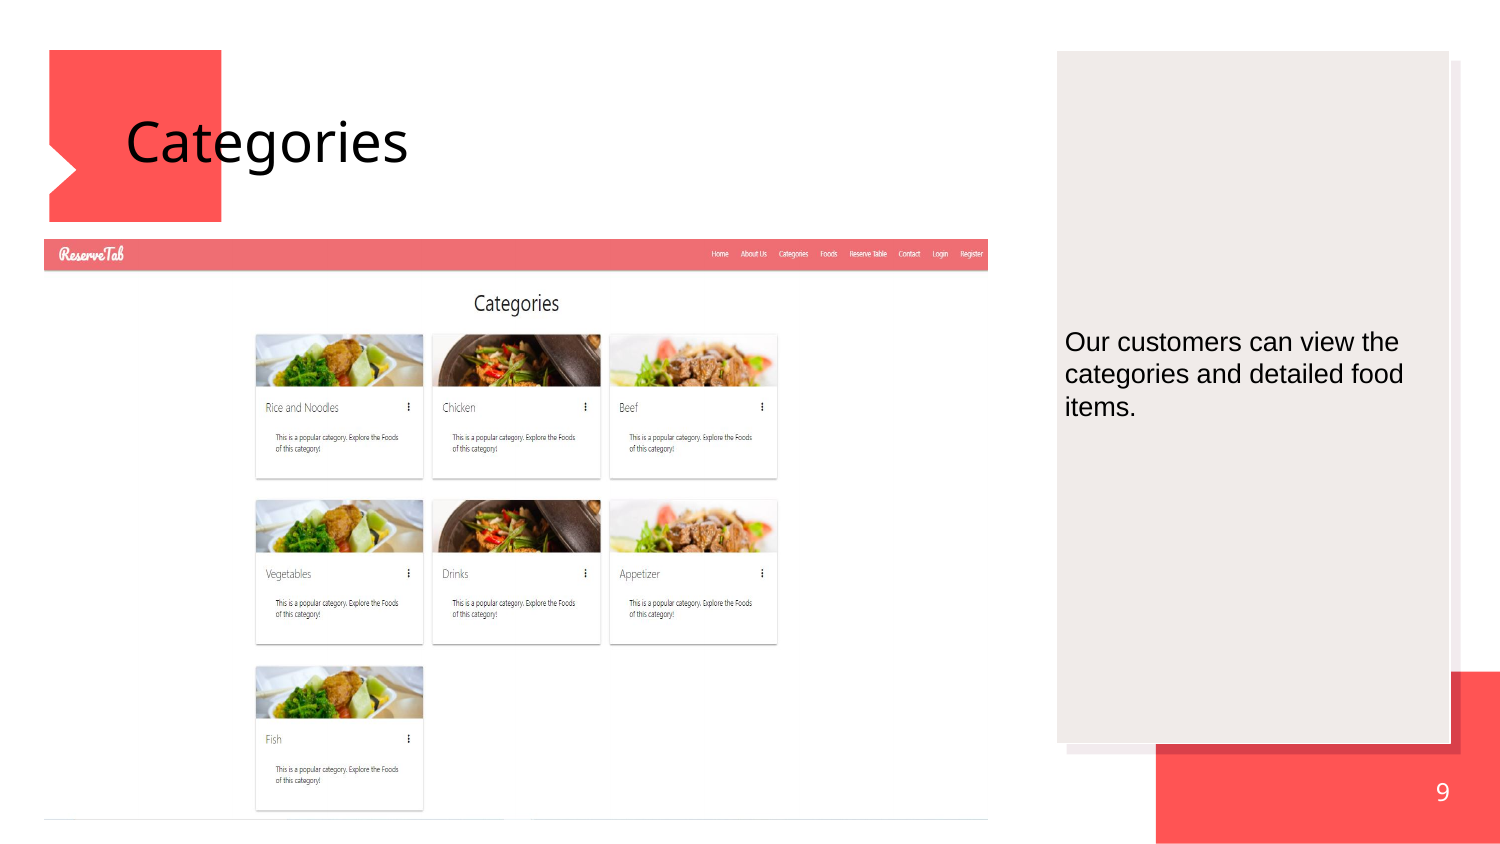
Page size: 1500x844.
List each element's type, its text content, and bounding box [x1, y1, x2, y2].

text_box Categories [110, 90, 767, 189]
slide_number ‹#› [1350, 743, 1450, 844]
picture [44, 239, 988, 820]
title Our customers can view the categories and detailed food items. [1064, 270, 1442, 482]
